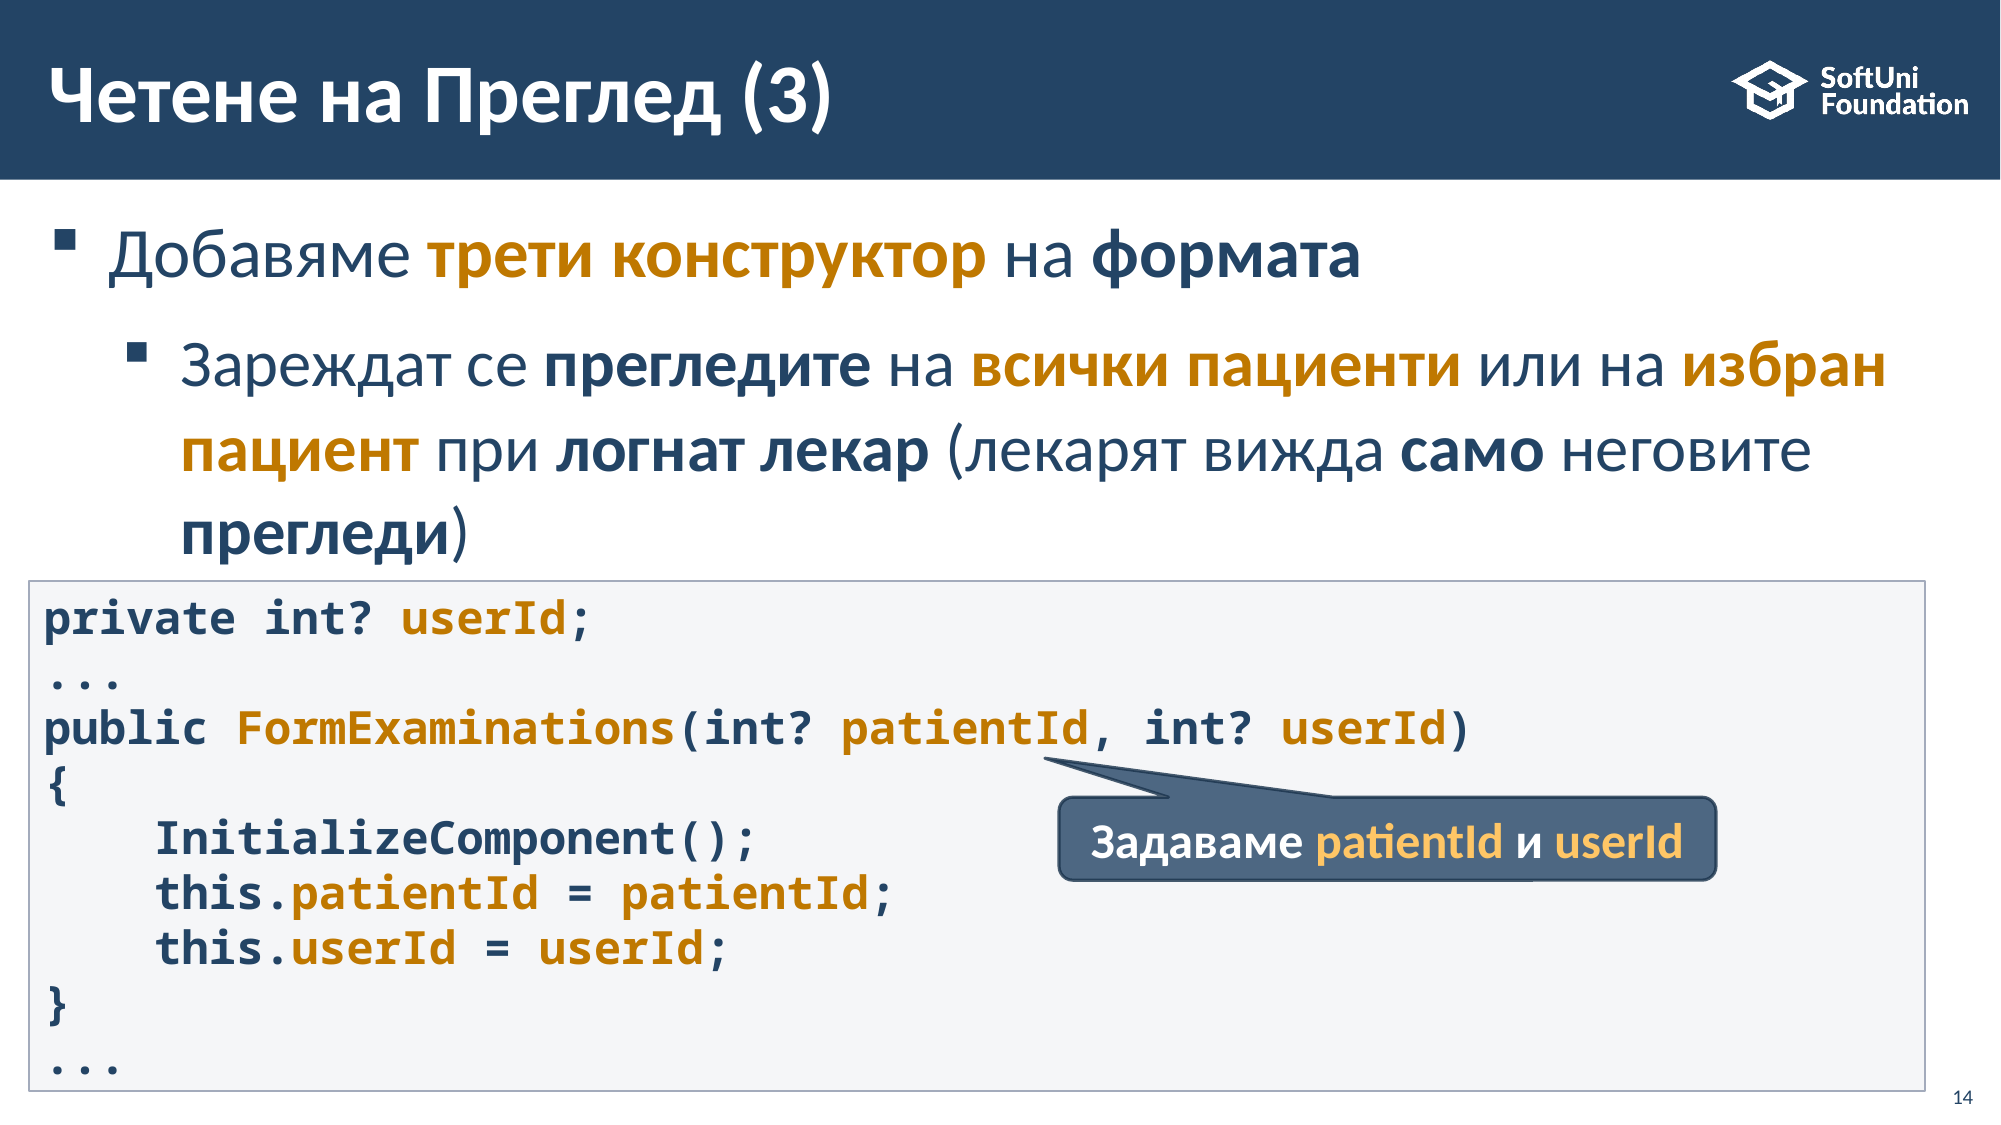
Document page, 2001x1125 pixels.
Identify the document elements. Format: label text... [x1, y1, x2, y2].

text_box private int? userId; ... public FormExaminations(int? patientId, int? userId) { InitializeComponent(); this.patientId = patientId; this.userId = userId; } ... [29, 581, 1925, 1091]
picture [1731, 60, 1968, 120]
title Четене на Преглед (3) [31, 16, 1716, 162]
list Добавяме трети конструктор на формата Зареждат се прегледите на всички пациенти или на избран пациент при логнат лекар (лекарят вижда само неговите прегледи) [31, 196, 1970, 1104]
text_box Задаваме patientId и userId [1042, 756, 1719, 883]
slide_number 14 [1927, 1067, 1989, 1117]
